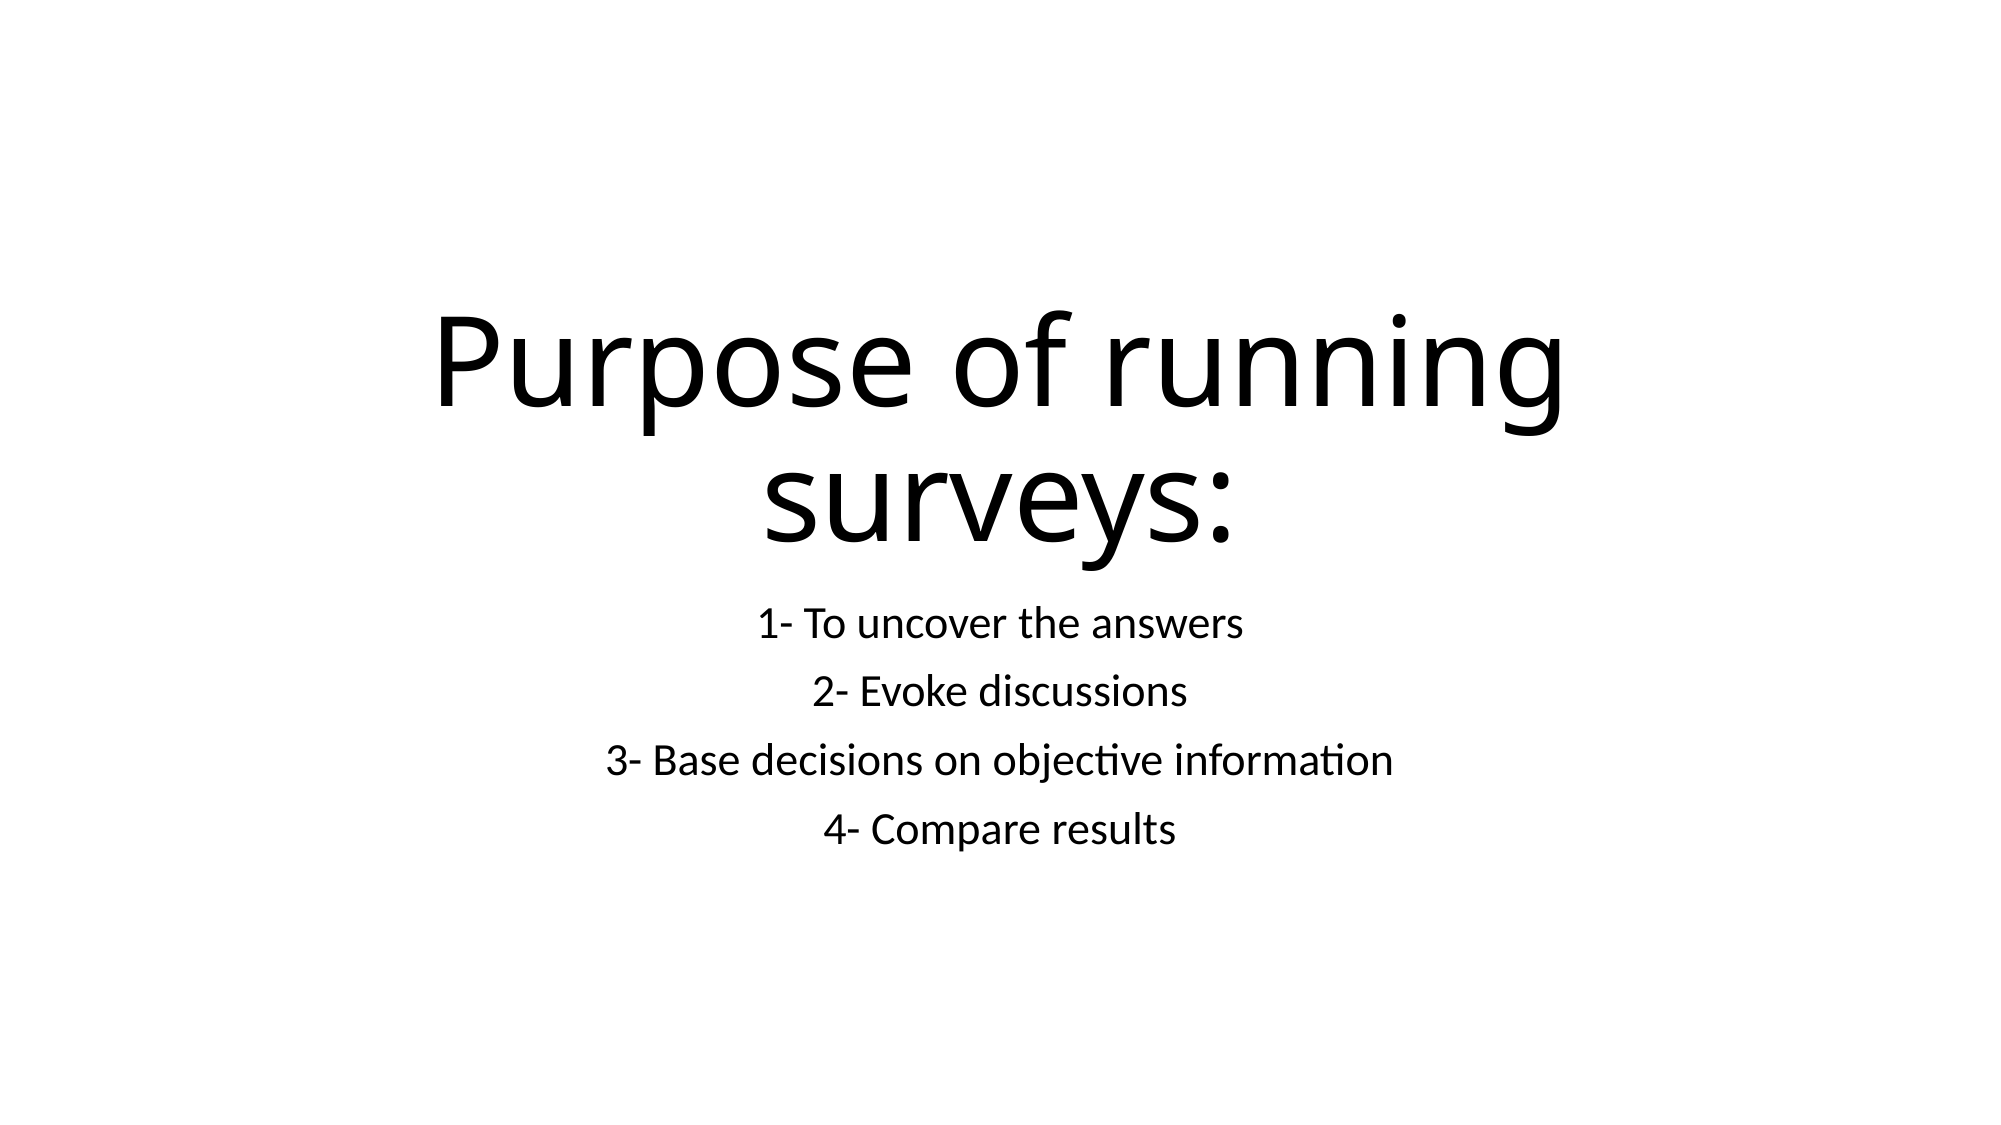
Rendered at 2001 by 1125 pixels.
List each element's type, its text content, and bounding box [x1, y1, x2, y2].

subtitle 1- To uncover the answers 2- Evoke discussions 3- Base decisions on objective information 4- Compare results [249, 590, 1750, 863]
title Purpose of running surveys: [249, 184, 1750, 576]
